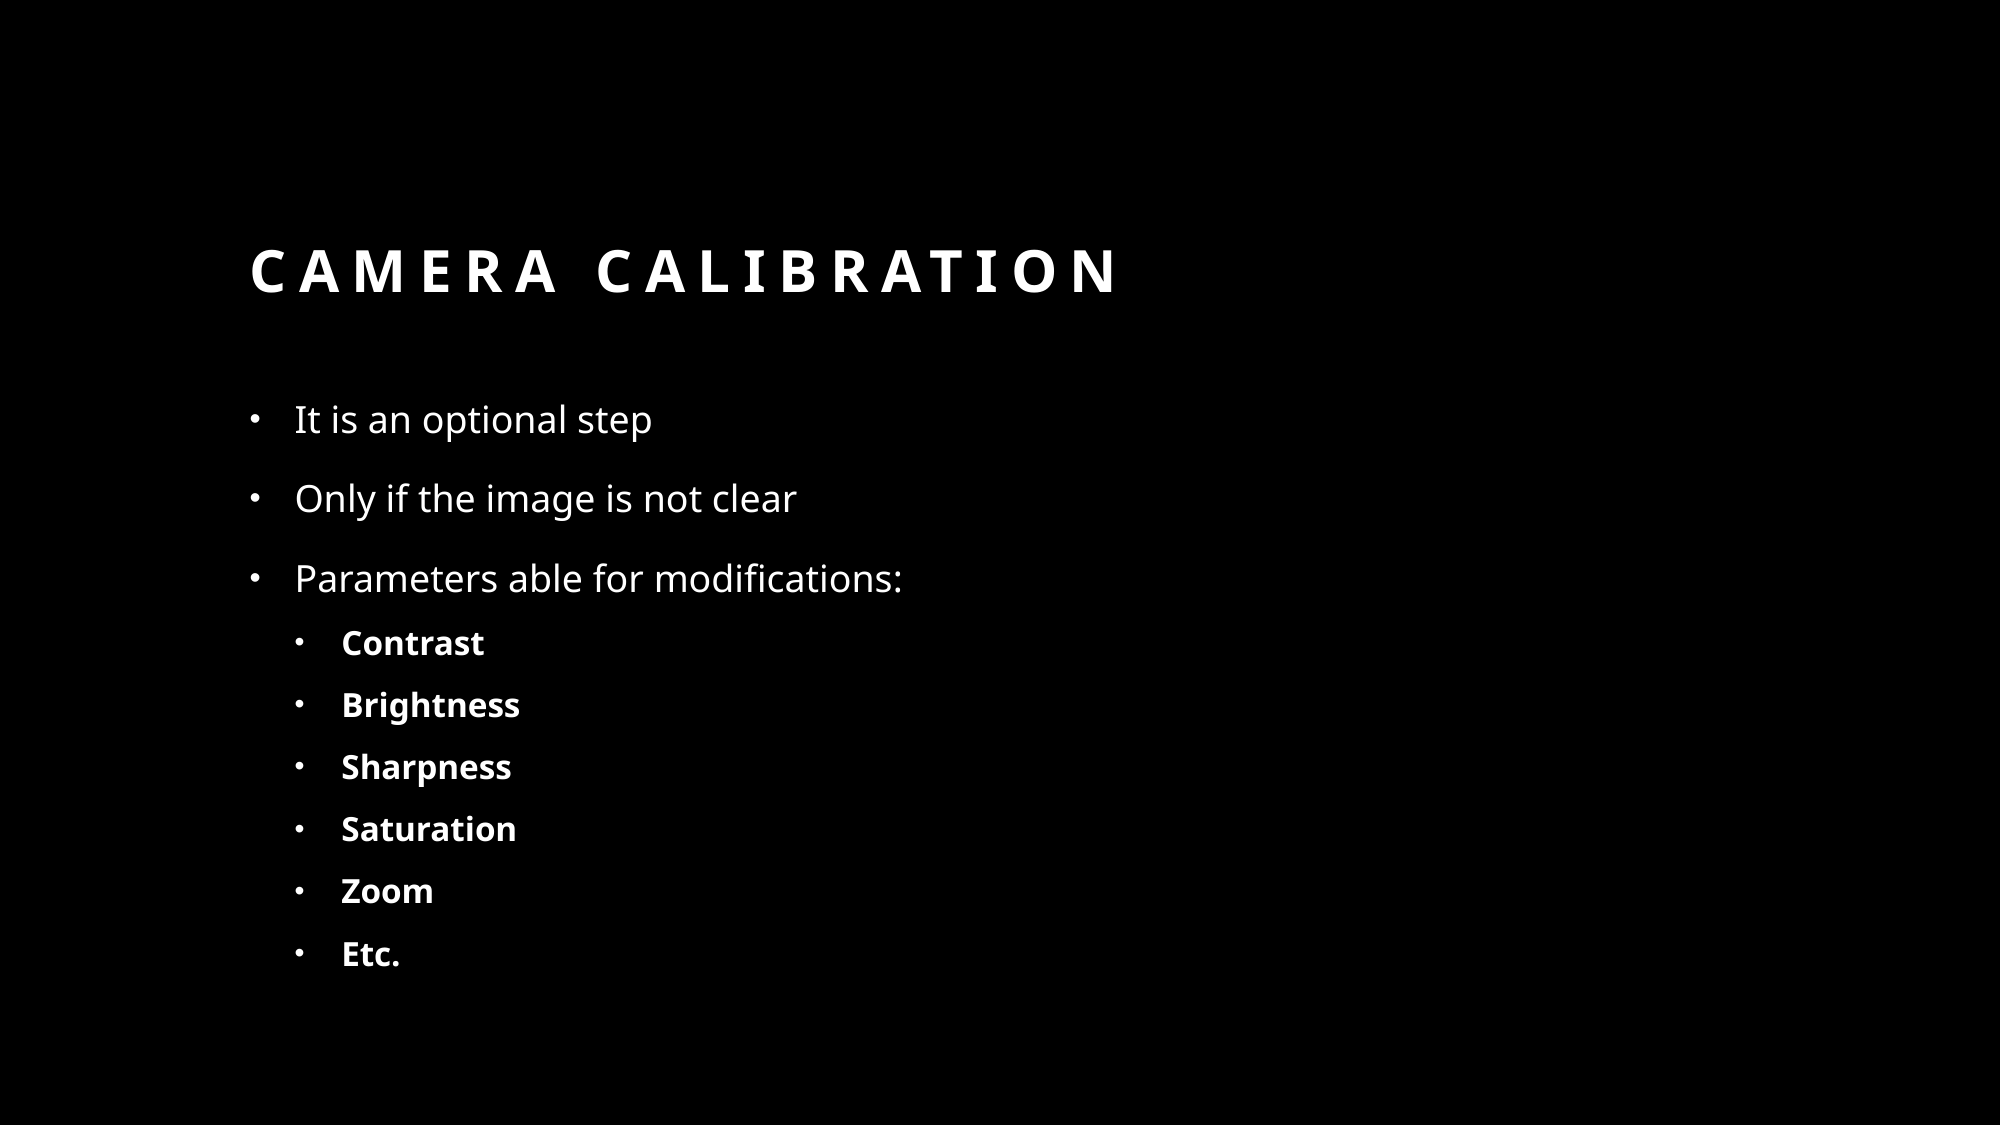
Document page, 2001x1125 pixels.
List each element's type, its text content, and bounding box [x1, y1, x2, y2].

title Camera Calibration [234, 171, 1750, 313]
list It is an optional step Only if the image is not clear Parameters able for modifications: Contrast Brightness Sharpness Saturation Zoom Etc. [234, 375, 1750, 1000]
